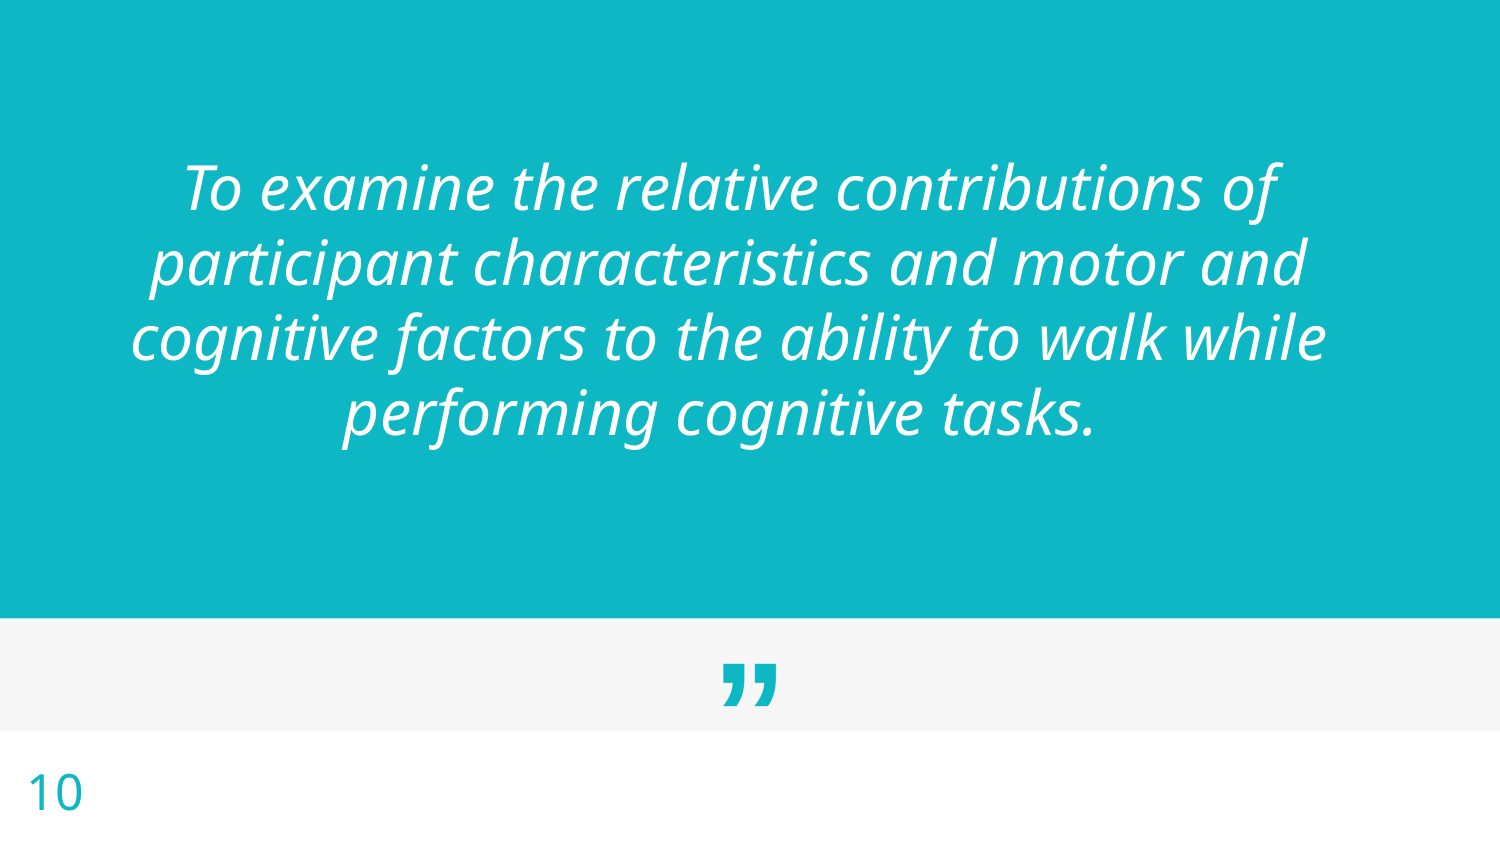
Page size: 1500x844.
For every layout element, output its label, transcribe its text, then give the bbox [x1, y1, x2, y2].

slide_number 10 [0, 561, 110, 844]
list To examine the relative contributions of participant characteristics and motor and cognitive factors to the ability to walk while performing cognitive tasks. [109, 235, 1350, 536]
